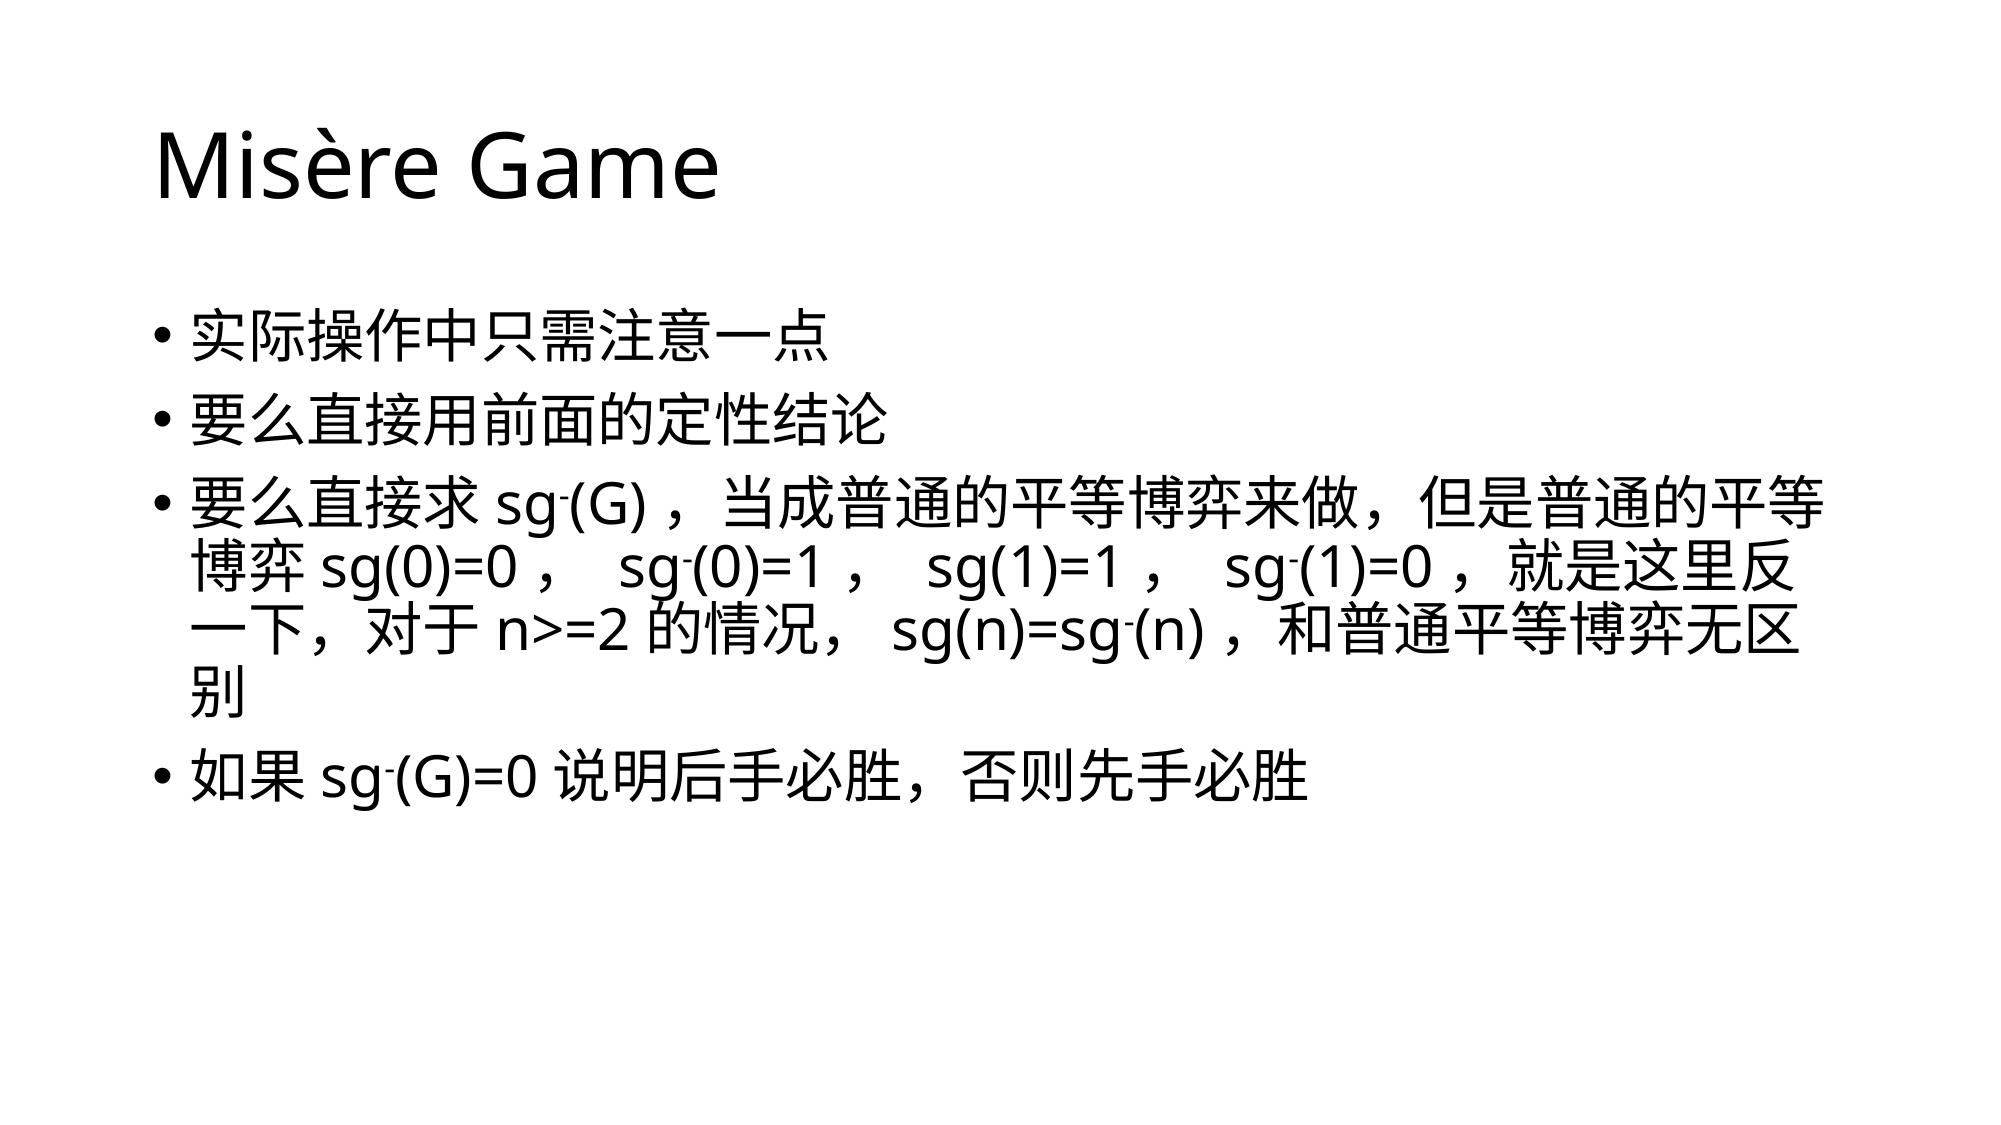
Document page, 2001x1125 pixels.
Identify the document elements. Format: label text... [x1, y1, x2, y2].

title Misère Game [137, 59, 1863, 278]
list 实际操作中只需注意一点 要么直接用前面的定性结论 要么直接求sg-(G)，当成普通的平等博弈来做，但是普通的平等博弈sg(0)=0， sg-(0)=1， sg(1)=1， sg-(1)=0，就是这里反一下，对于n>=2的情况，sg(n)=sg-(n)，和普通平等博弈无区别 如果sg-(G)=0说明后手必胜，否则先手必胜 [137, 299, 1863, 1014]
